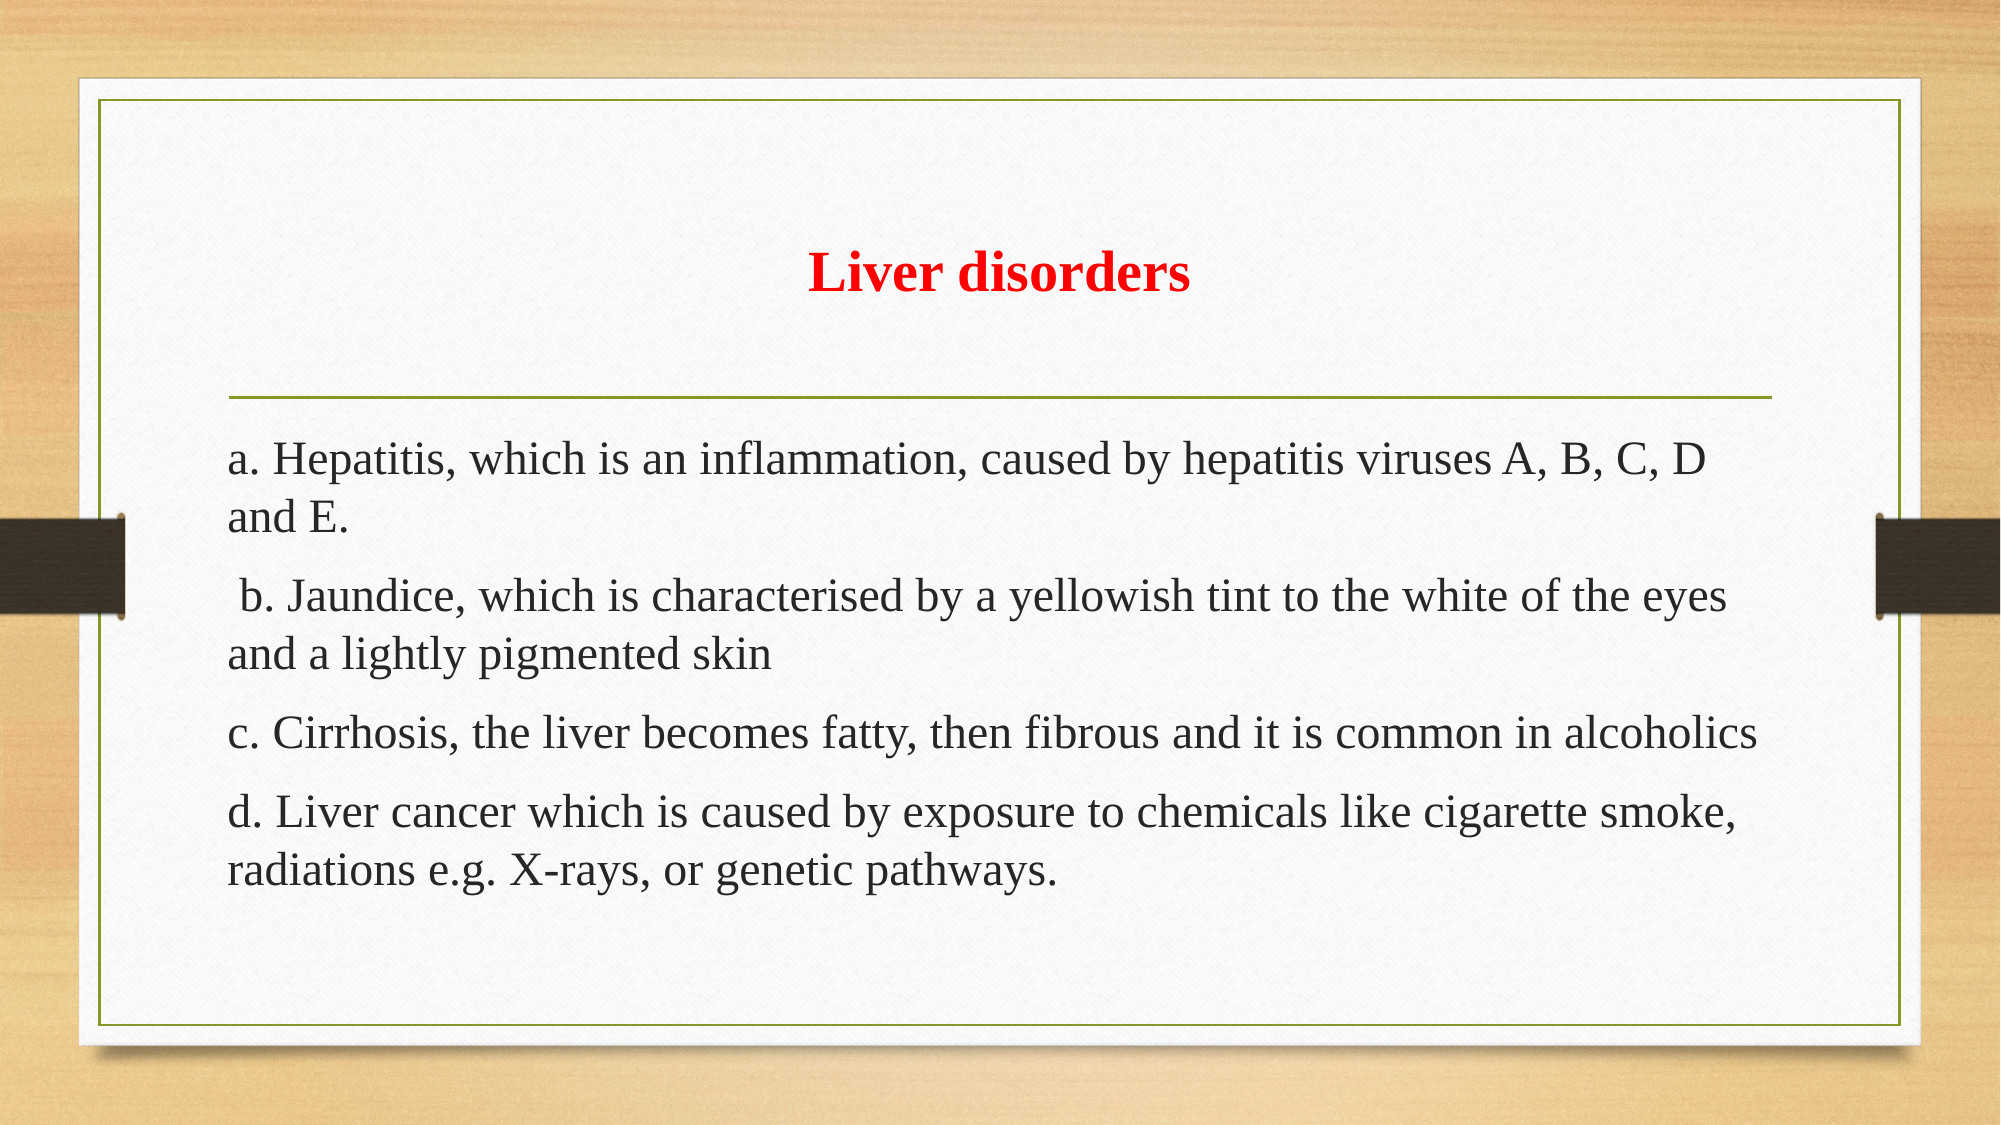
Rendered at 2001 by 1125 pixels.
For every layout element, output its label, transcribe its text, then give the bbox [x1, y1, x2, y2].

list a. Hepatitis, which is an inflammation, caused by hepatitis viruses A, B, C, D and E. b. Jaundice, which is characterised by a yellowish tint to the white of the eyes and a lightly pigmented skin c. Cirrhosis, the liver becomes fatty, then fibrous and it is common in alcoholics d. Liver cancer which is caused by exposure to chemicals like cigarette smoke, radiations e.g. X-rays, or genetic pathways. [212, 419, 1788, 964]
picture [0, 0, 2001, 1125]
title Liver disorders [212, 161, 1788, 375]
